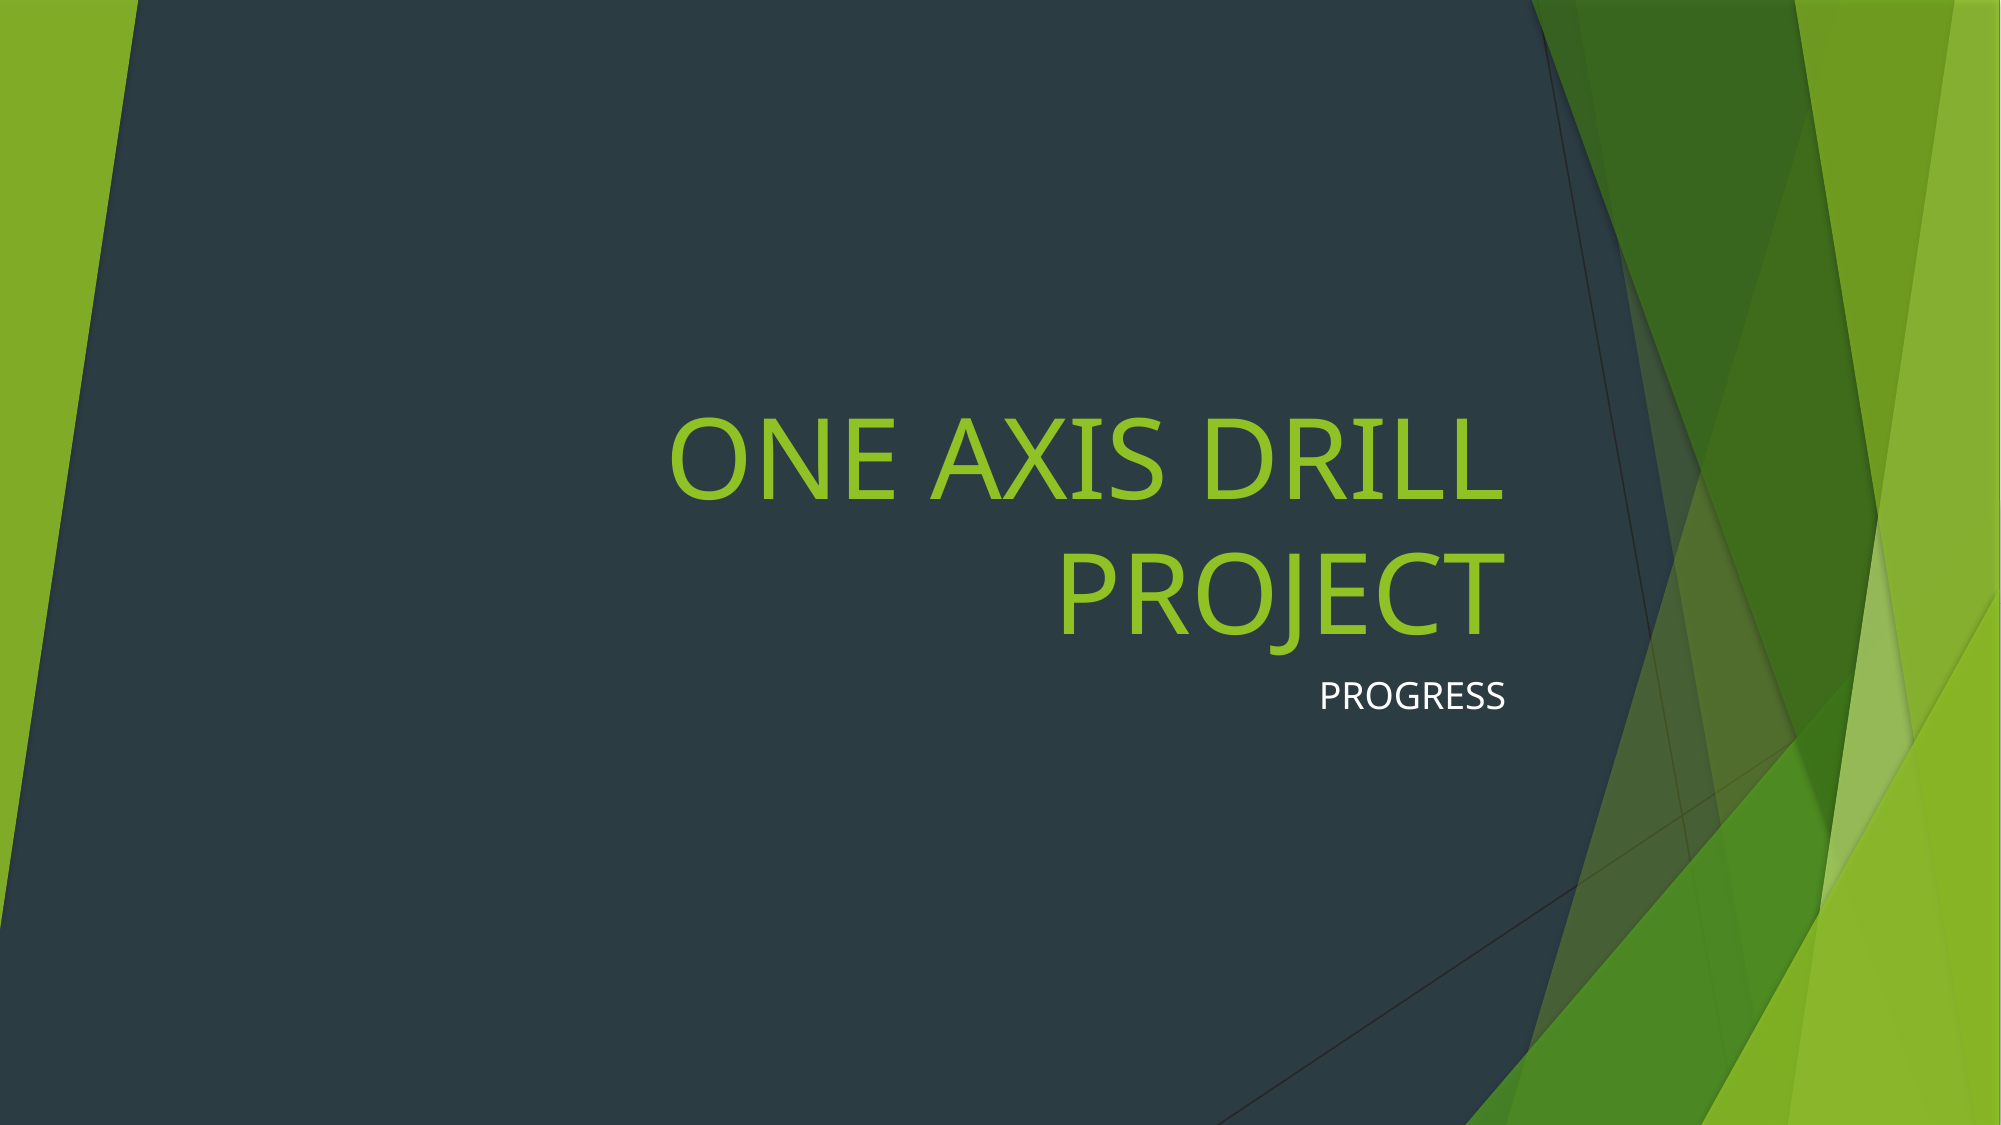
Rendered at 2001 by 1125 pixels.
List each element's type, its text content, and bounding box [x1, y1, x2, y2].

title ONE AXIS DRILL PROJECT [247, 394, 1522, 664]
subtitle PROGRESS [247, 664, 1522, 845]
